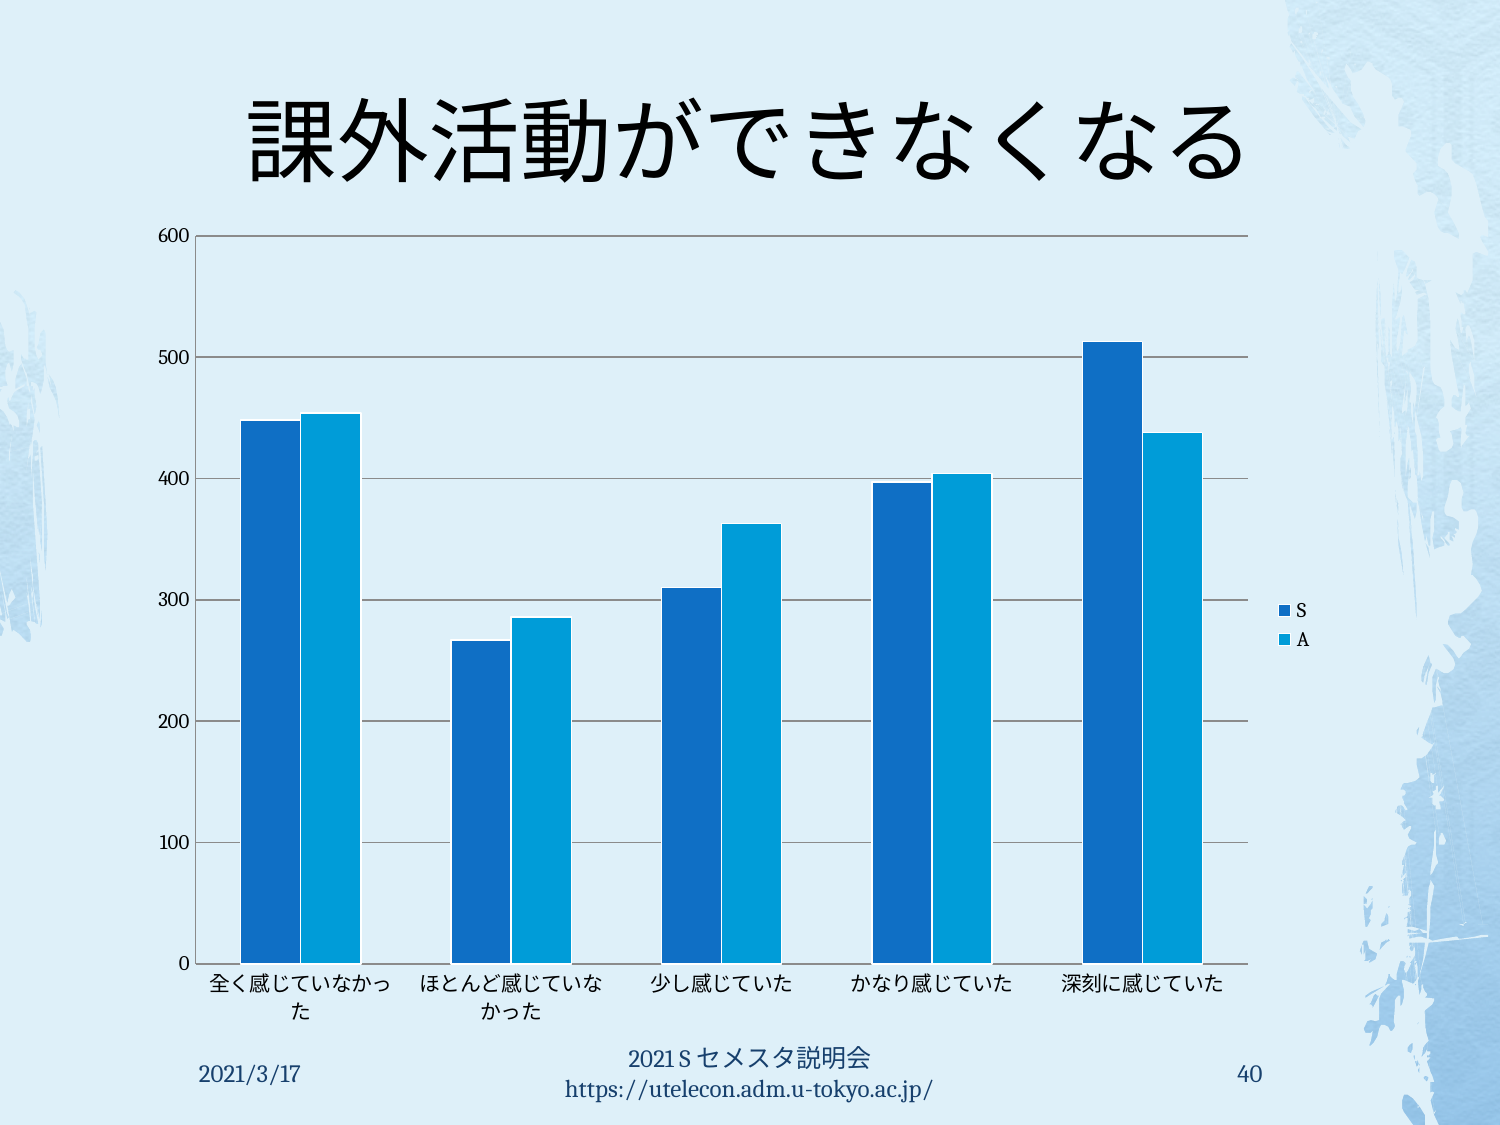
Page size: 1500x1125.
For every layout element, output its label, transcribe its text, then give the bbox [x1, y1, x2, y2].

chart [134, 207, 1329, 1043]
footer 2021 Sセメスタ説明会 https://utelecon.adm.u-tokyo.ac.jp/ [512, 1059, 988, 1103]
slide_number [75, 1042, 425, 1103]
slide_number 40 [1074, 1042, 1425, 1103]
title 課外活動ができなくなる [75, 45, 1425, 233]
